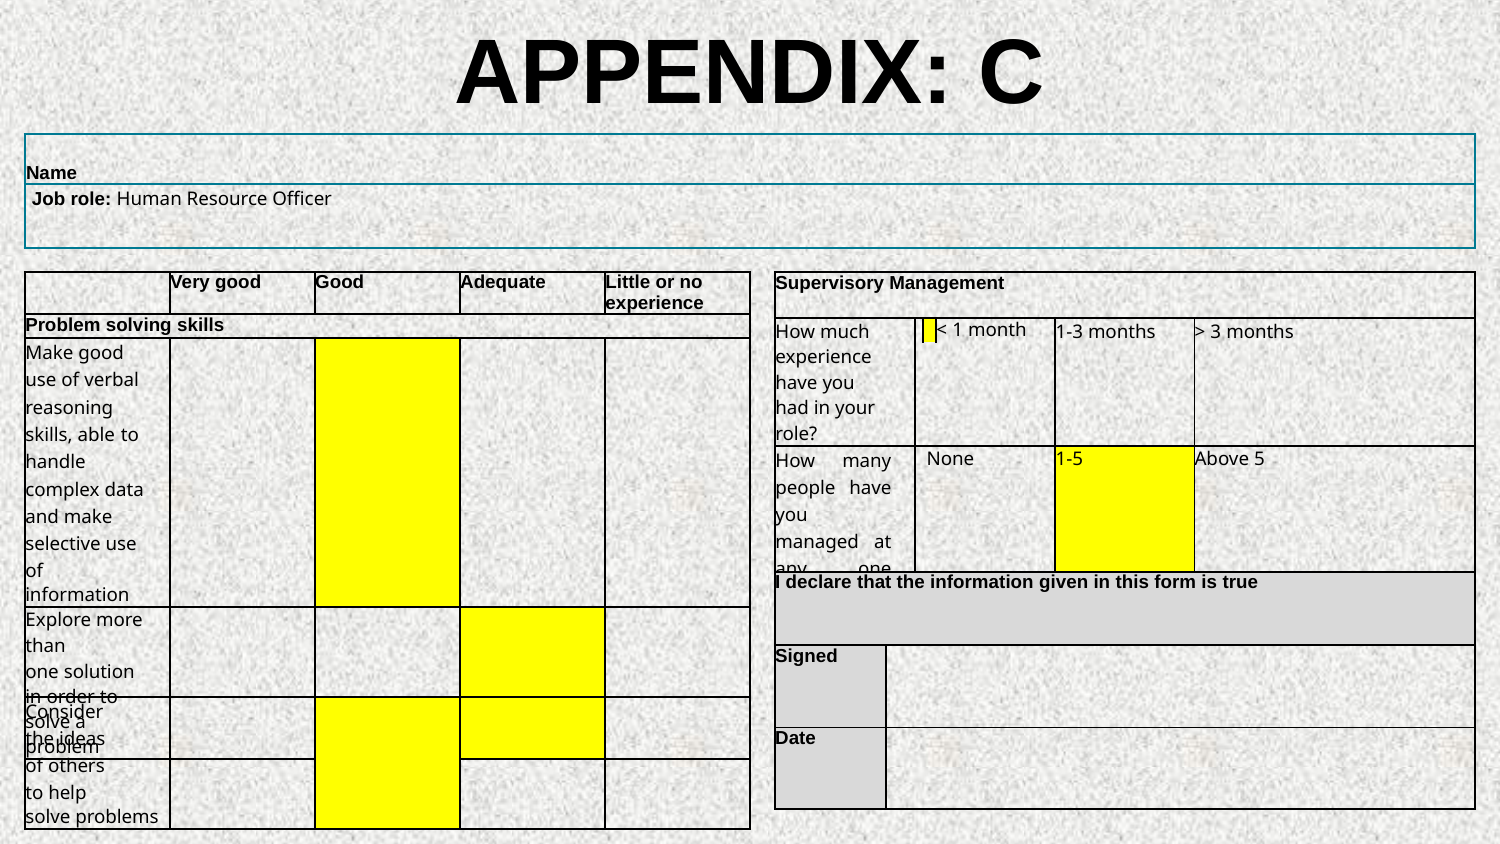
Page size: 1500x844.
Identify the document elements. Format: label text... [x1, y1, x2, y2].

table_cell 1-5 [1056, 447, 1194, 571]
table_cell Explore more than one solution in order to solve a problem [26, 608, 169, 696]
table_header Very good [171, 273, 314, 313]
title APPENDIX: C [75, 0, 1425, 133]
table_cell [316, 608, 459, 696]
table_cell Signed [776, 646, 885, 727]
table_cell > 3 months [1195, 319, 1474, 445]
table_header I declare that the information given in this form is true [776, 573, 1474, 644]
table_cell [461, 339, 604, 606]
picture [0, 0, 1500, 844]
table_cell [316, 339, 459, 606]
table_header Good [316, 273, 459, 313]
table_cell Date [776, 728, 885, 808]
table_cell [916, 319, 922, 342]
table_cell [171, 339, 314, 606]
table_cell Problem solving skills [26, 315, 749, 337]
table_cell How many people have you managed at any one time? [776, 447, 914, 571]
table_cell Make good use of verbal reasoning skills, able to handle complex data and make selective use of information [26, 339, 169, 606]
table_cell [606, 608, 749, 696]
table_cell [171, 608, 314, 696]
table_cell How much experience have you had in your role? [776, 319, 914, 445]
table_header Little or no experience [606, 273, 749, 313]
table_cell [606, 339, 749, 606]
table_cell None [916, 447, 1054, 571]
table_cell [887, 646, 1474, 727]
table_cell < 1 month [937, 319, 1054, 342]
table_header Supervisory Management [776, 273, 1474, 317]
table_header Adequate [461, 273, 604, 313]
table_cell Job role: Human Resource Officer [26, 185, 1474, 247]
table_header [606, 698, 749, 828]
table_header Consider the ideas of others to help solve problems [26, 698, 169, 828]
table_cell [916, 342, 1054, 445]
table_cell [924, 319, 935, 342]
table_cell 1-3 months [1056, 319, 1194, 445]
table_header [26, 273, 169, 313]
table_cell [461, 608, 604, 696]
table_header [461, 698, 604, 828]
table_header [316, 698, 459, 828]
table_cell Above 5 [1195, 447, 1474, 571]
table_header Name [26, 135, 1474, 183]
table_cell [887, 728, 1474, 808]
table_header [171, 698, 314, 828]
